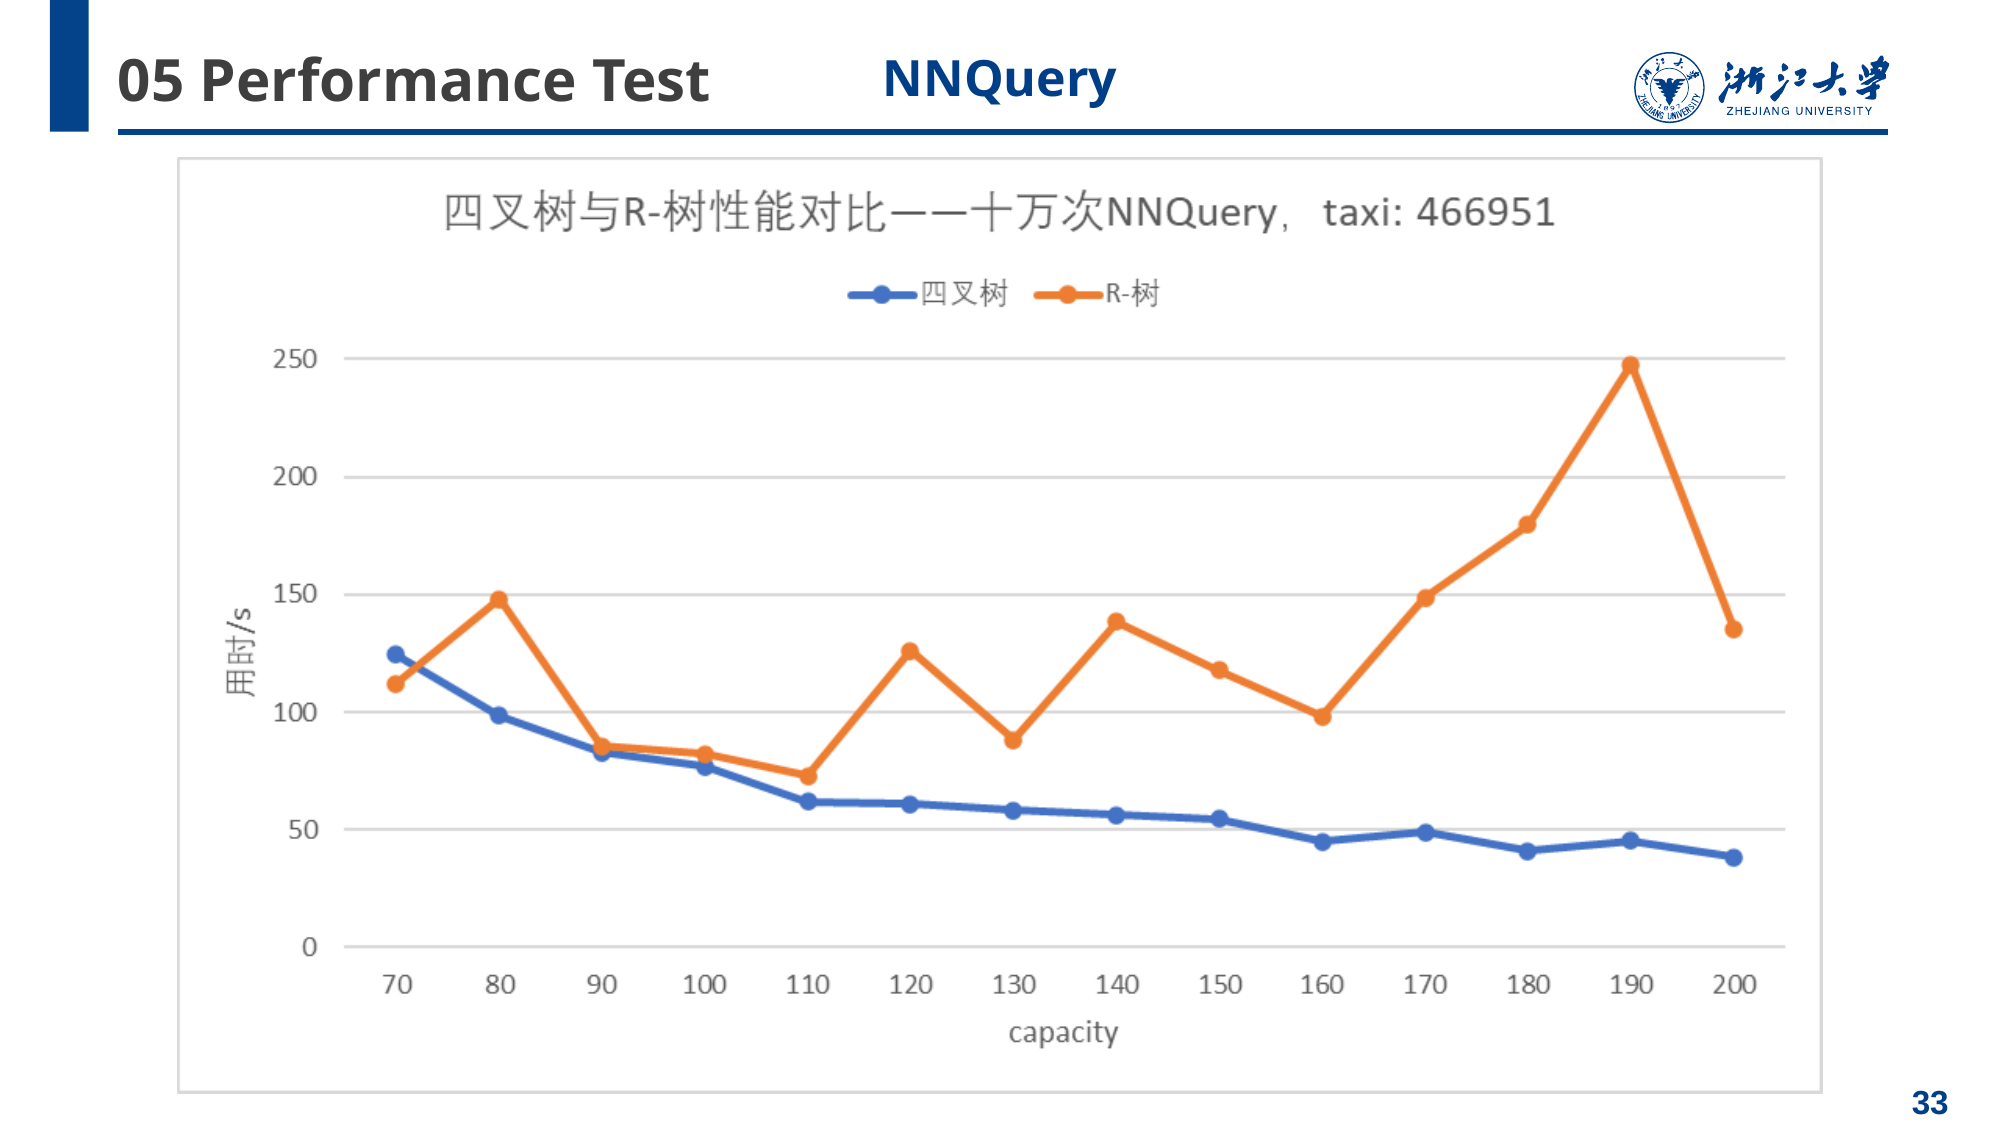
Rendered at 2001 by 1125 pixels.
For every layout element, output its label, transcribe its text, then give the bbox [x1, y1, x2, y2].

title 05 Performance Test [117, 33, 1538, 132]
text_box NNQuery [811, 45, 1189, 119]
picture [177, 157, 1823, 1094]
slide_number 33 [1498, 1065, 1949, 1122]
